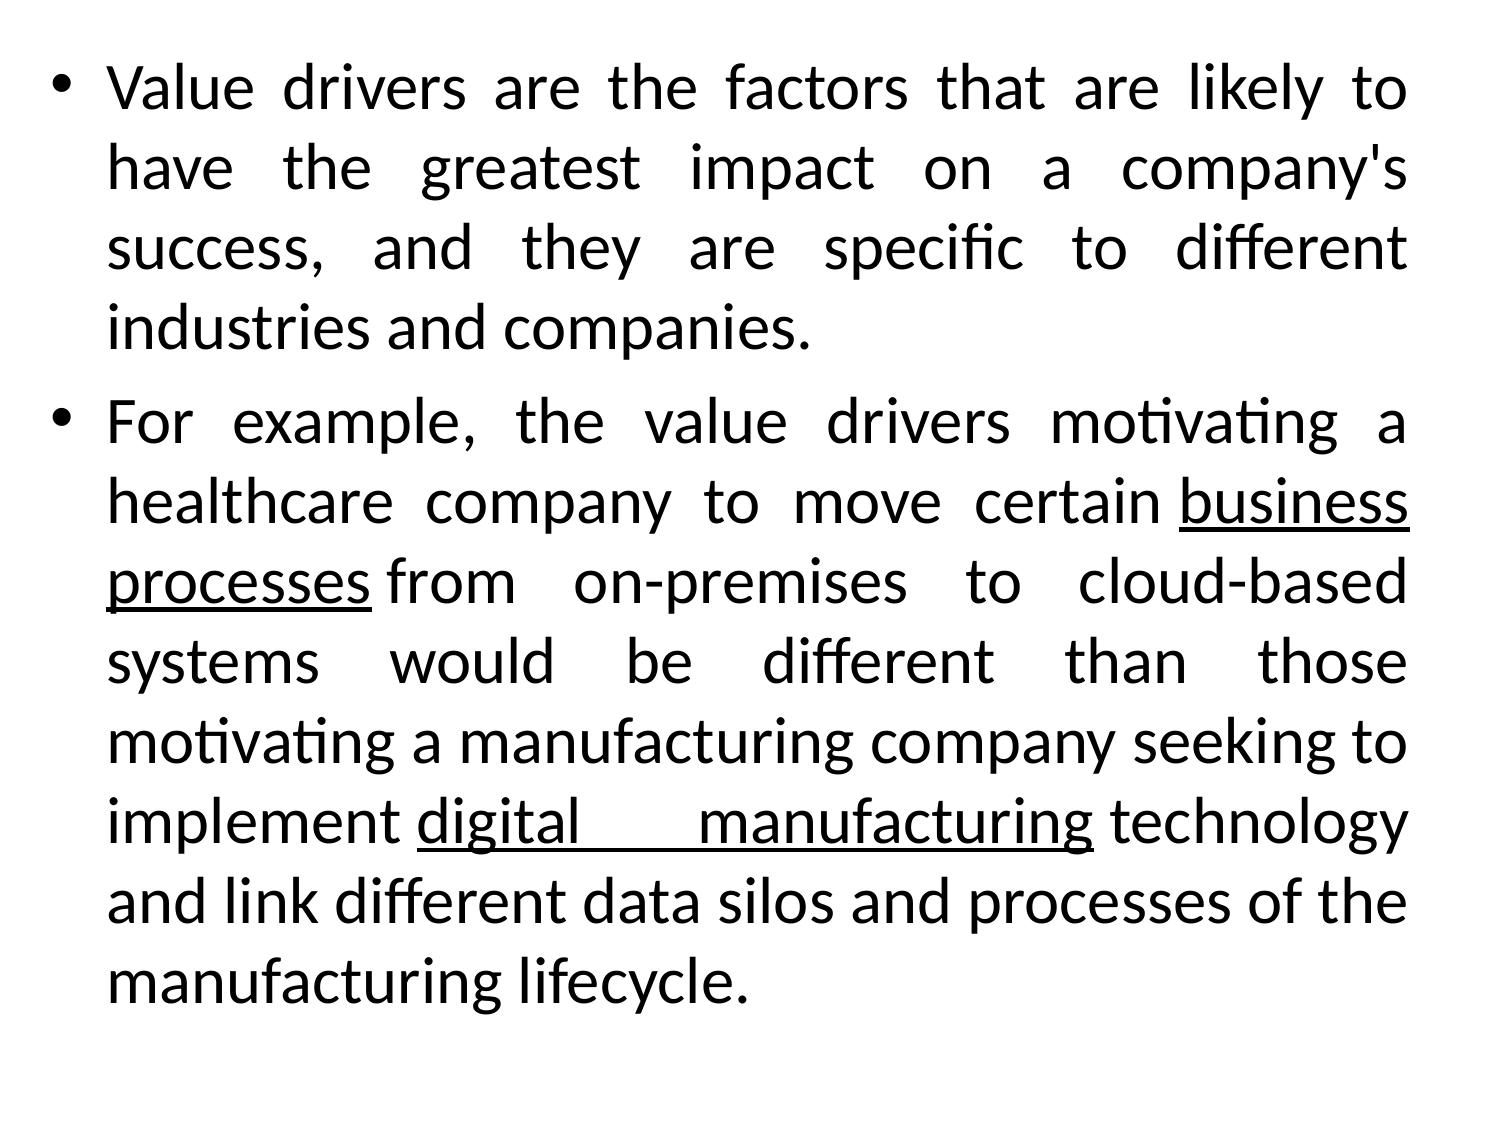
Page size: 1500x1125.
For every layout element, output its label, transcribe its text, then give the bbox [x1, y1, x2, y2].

list Value drivers are the factors that are likely to have the greatest impact on a company's success, and they are specific to different industries and companies. For example, the value drivers motivating a healthcare company to move certain business processes from on-premises to cloud-based systems would be different than those motivating a manufacturing company seeking to implement digital manufacturing technology and link different data silos and processes of the manufacturing lifecycle. [35, 35, 1425, 1079]
